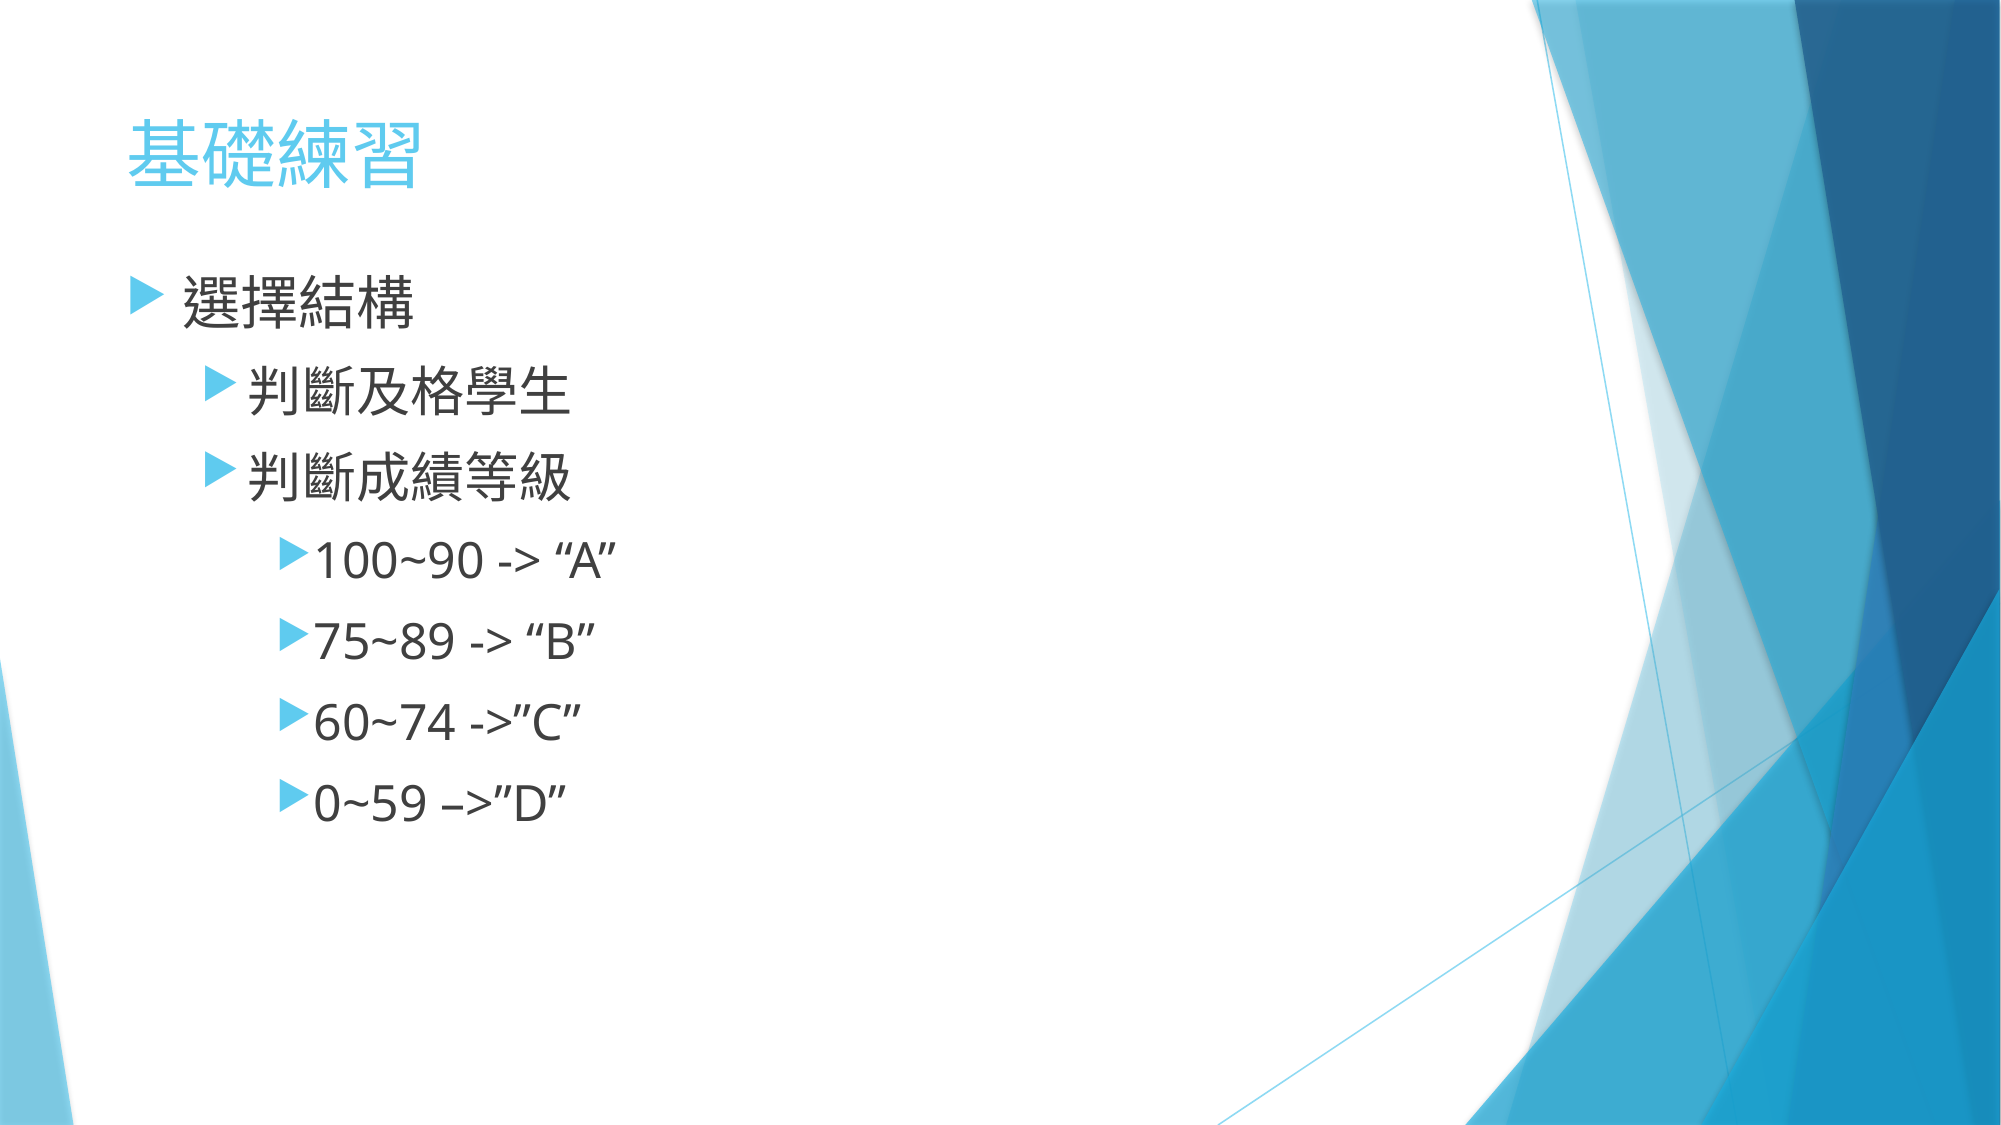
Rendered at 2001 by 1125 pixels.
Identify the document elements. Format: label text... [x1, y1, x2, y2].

list 選擇結構 判斷及格學生 判斷成績等級 100~90 -> “A” 75~89 -> “B” 60~74 ->”C” 0~59 –>”D” [111, 258, 1522, 992]
title 基礎練習 [111, 99, 1522, 230]
